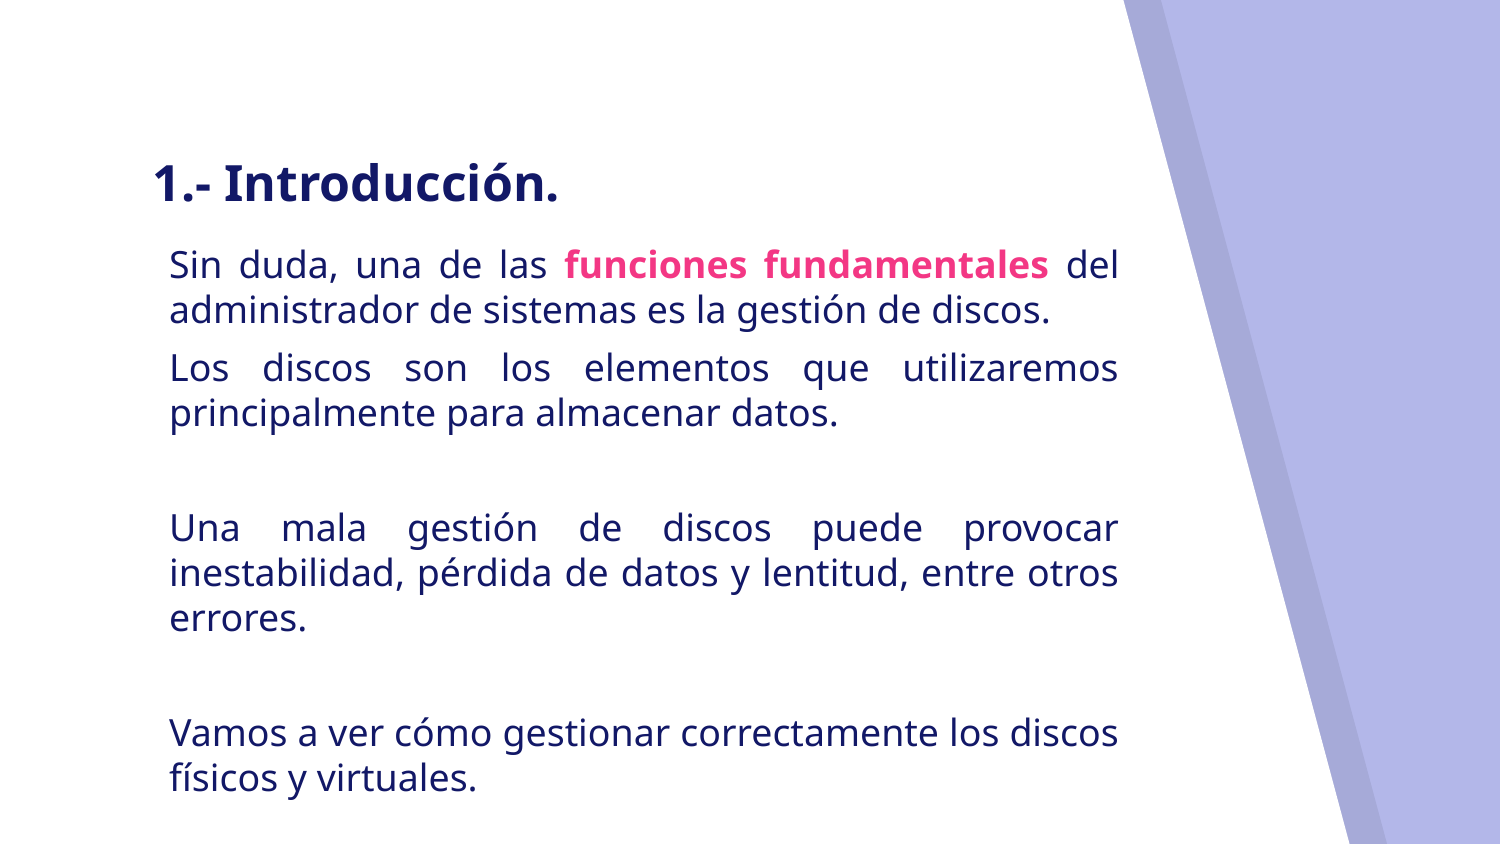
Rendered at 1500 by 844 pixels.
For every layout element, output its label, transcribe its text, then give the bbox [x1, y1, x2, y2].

title 1.- Introducción. [137, 146, 1011, 226]
list Sin duda, una de las funciones fundamentales del administrador de sistemas es la gestión de discos. Los discos son los elementos que utilizaremos principalmente para almacenar datos. Una mala gestión de discos puede provocar inestabilidad, pérdida de datos y lentitud, entre otros errores. Vamos a ver cómo gestionar correctamente los discos físicos y virtuales. [137, 226, 1135, 785]
